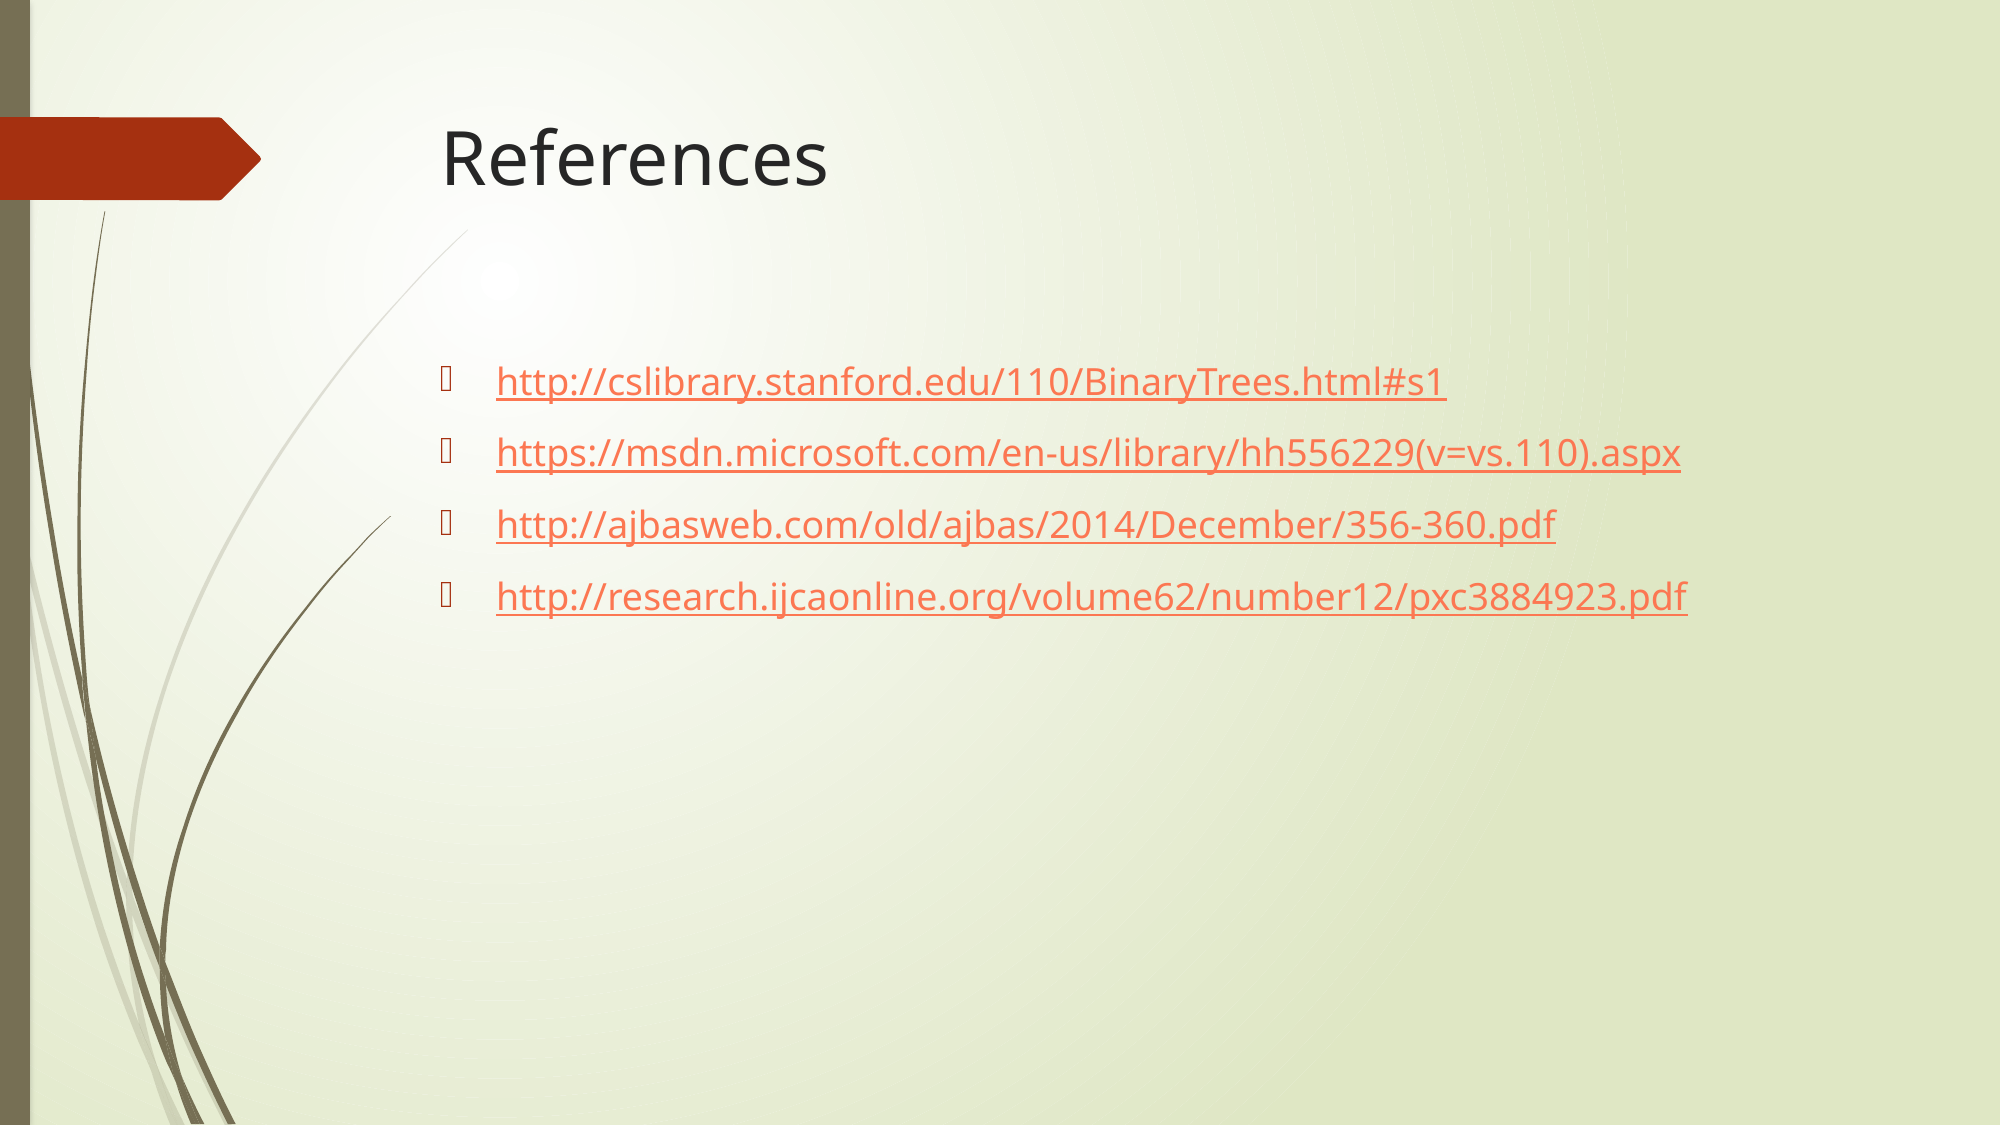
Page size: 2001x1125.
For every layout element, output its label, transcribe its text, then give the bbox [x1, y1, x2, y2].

list http://cslibrary.stanford.edu/110/BinaryTrees.html#s1 https://msdn.microsoft.com/en-us/library/hh556229(v=vs.110).aspx http://ajbasweb.com/old/ajbas/2014/December/356-360.pdf http://research.ijcaonline.org/volume62/number12/pxc3884923.pdf [424, 350, 1888, 970]
title References [425, 102, 1888, 313]
